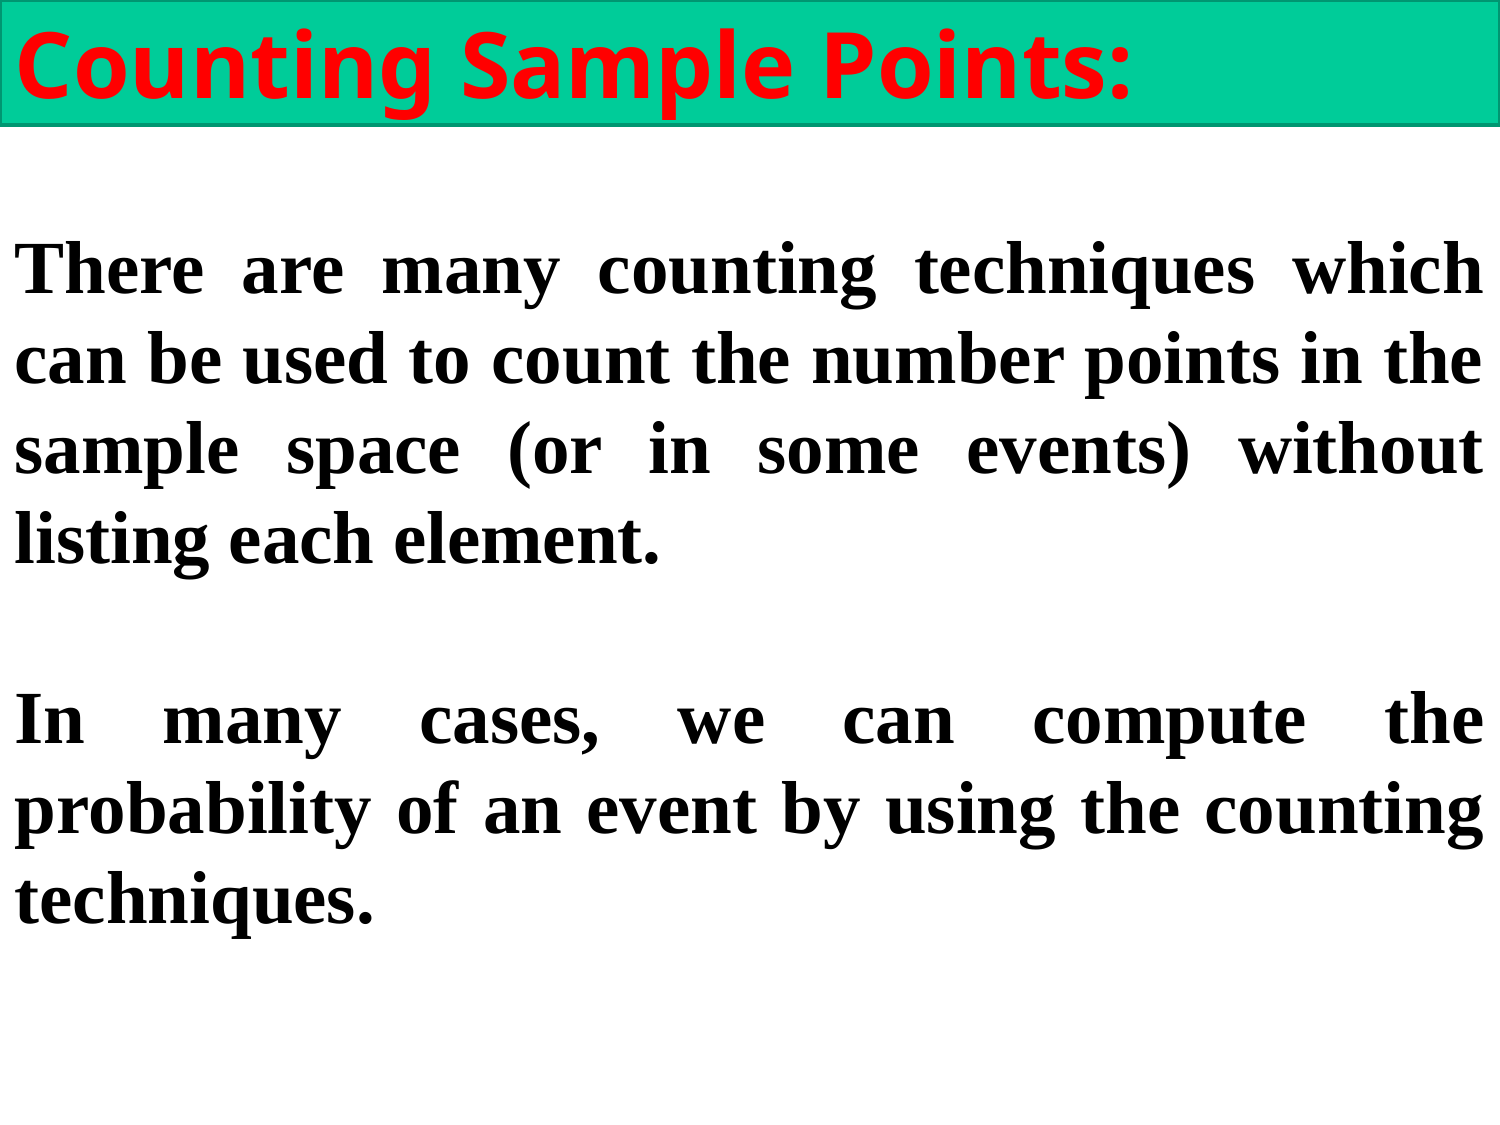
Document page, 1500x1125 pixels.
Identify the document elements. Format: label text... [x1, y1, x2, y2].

text_box There are many counting techniques which can be used to count the number points in the sample space (or in some events) without listing each element. In many cases, we can compute the probability of an event by using the counting techniques. [0, 210, 1500, 1036]
text_box Counting Sample Points: [0, 0, 1500, 127]
